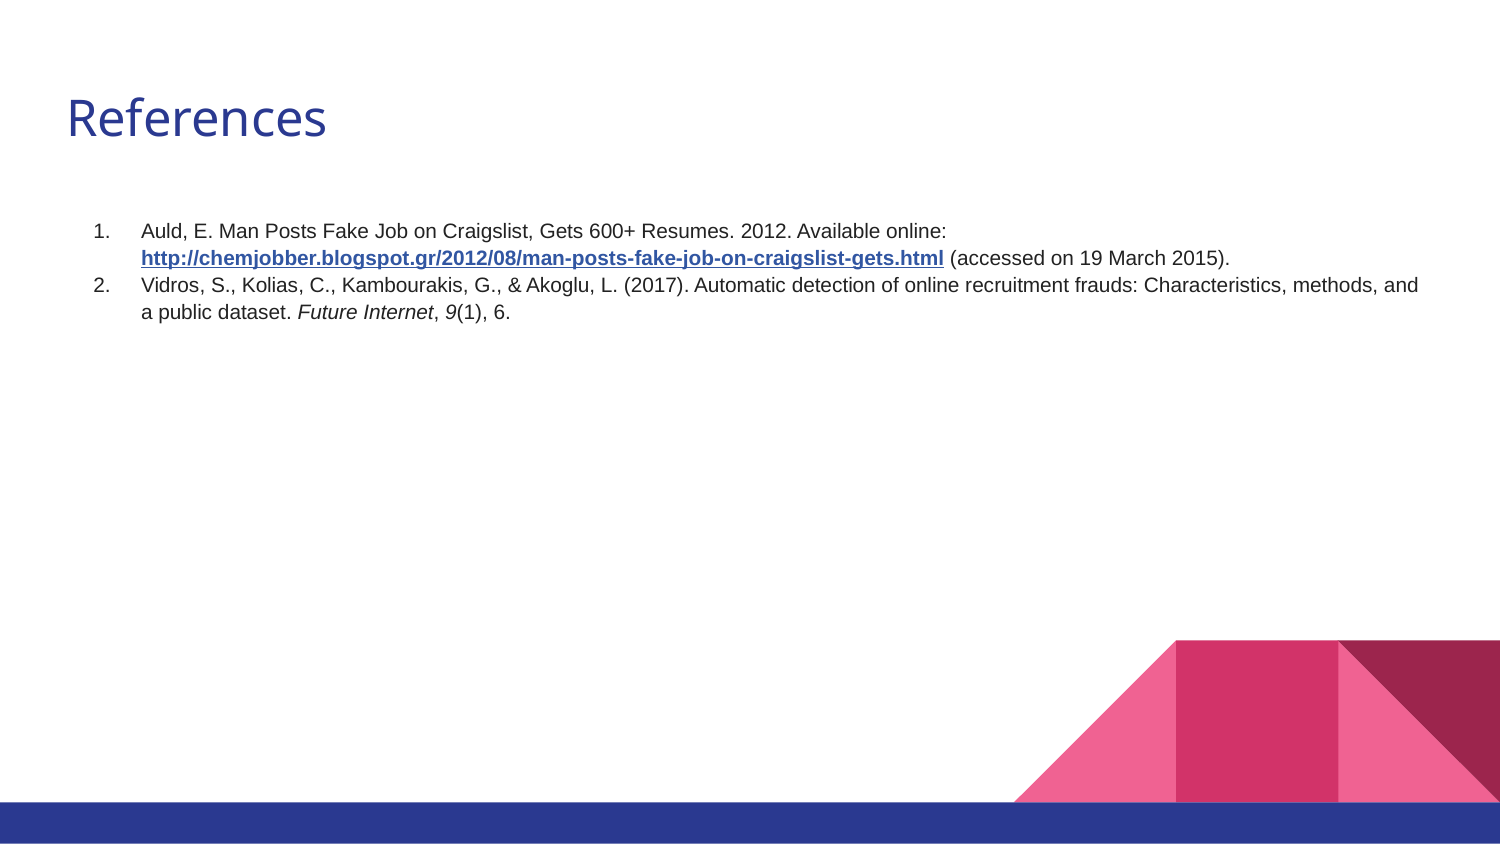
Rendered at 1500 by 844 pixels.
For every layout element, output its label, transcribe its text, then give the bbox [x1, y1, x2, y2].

title References [51, 67, 1449, 167]
list Auld, E. Man Posts Fake Job on Craigslist, Gets 600+ Resumes. 2012. Available online: http://chemjobber.blogspot.gr/2012/08/man-posts-fake-job-on-craigslist-gets.html (accessed on 19 March 2015). Vidros, S., Kolias, C., Kambourakis, G., & Akoglu, L. (2017). Automatic detection of online recruitment frauds: Characteristics, methods, and a public dataset. Future Internet, 9(1), 6. [51, 201, 1449, 750]
